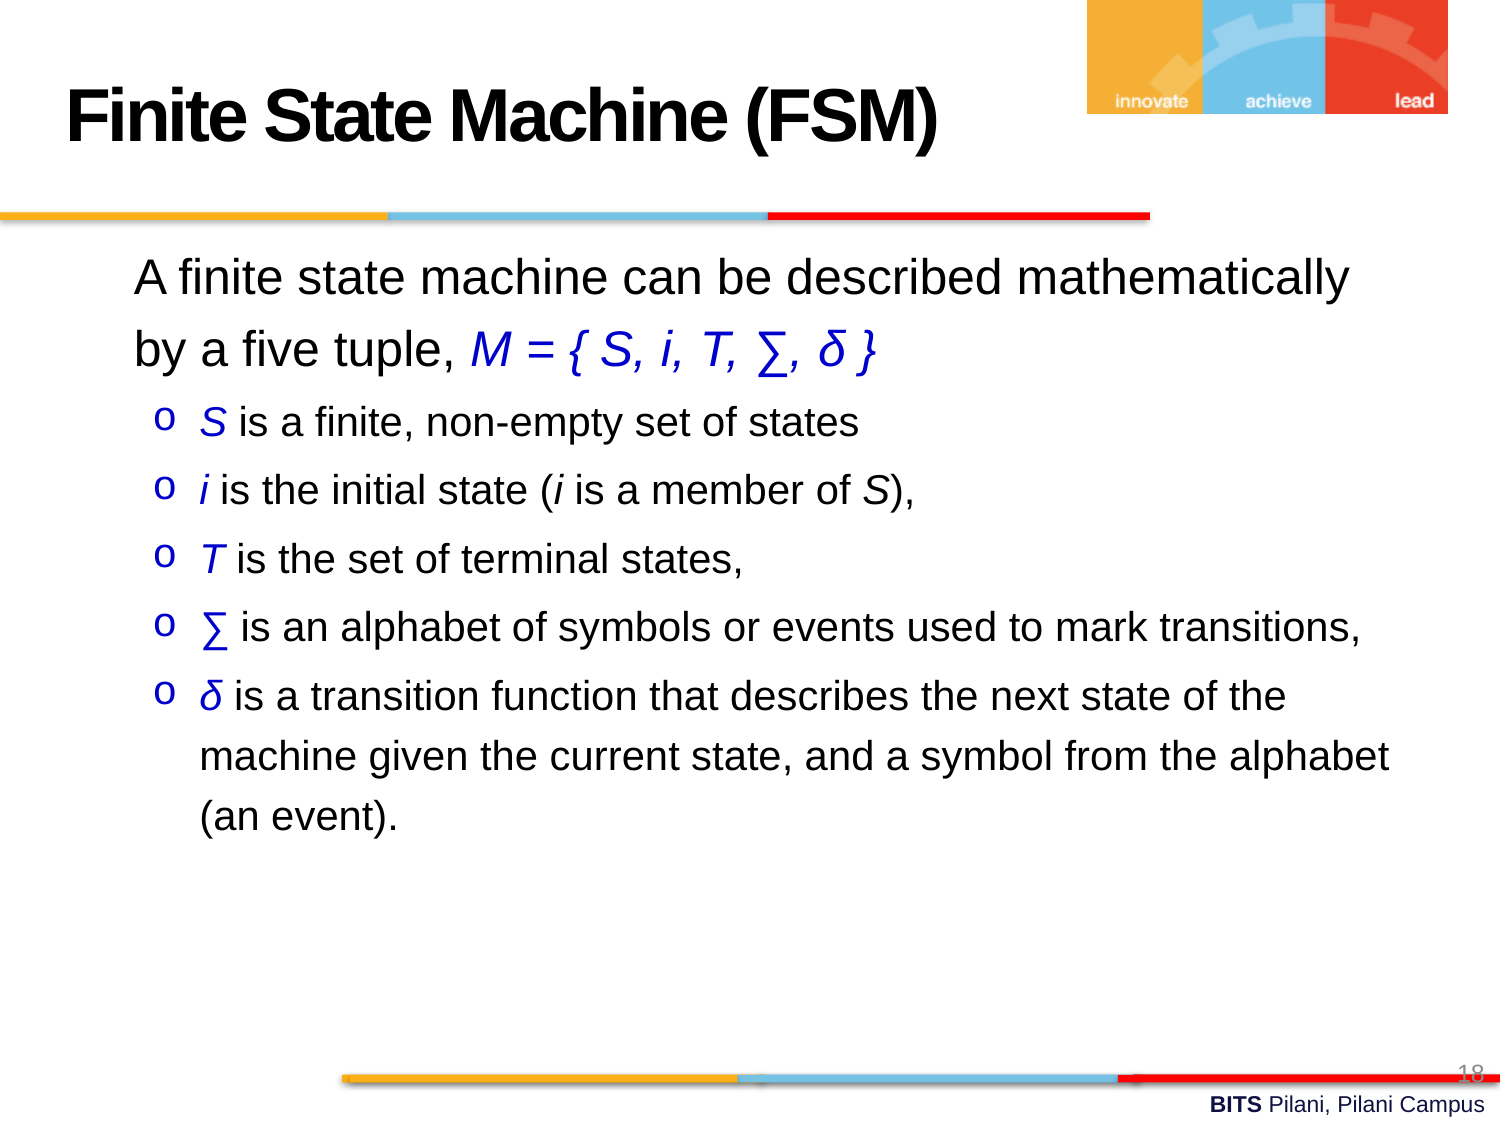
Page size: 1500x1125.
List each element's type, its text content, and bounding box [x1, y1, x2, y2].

picture [1087, 0, 1448, 114]
slide_number 18 [1149, 1042, 1500, 1103]
list Finite State Machine (FSM) [49, 24, 1088, 213]
list A finite state machine can be described mathematically by a five tuple, M = { S, i, T, ∑, δ } S is a finite, non-empty set of states i is the initial state (i is a member of S), T is the set of terminal states, ∑ is an alphabet of symbols or events used to mark transitions, δ is a transition function that describes the next state of the machine given the current state, and a symbol from the alphabet (an event). [62, 224, 1413, 1063]
